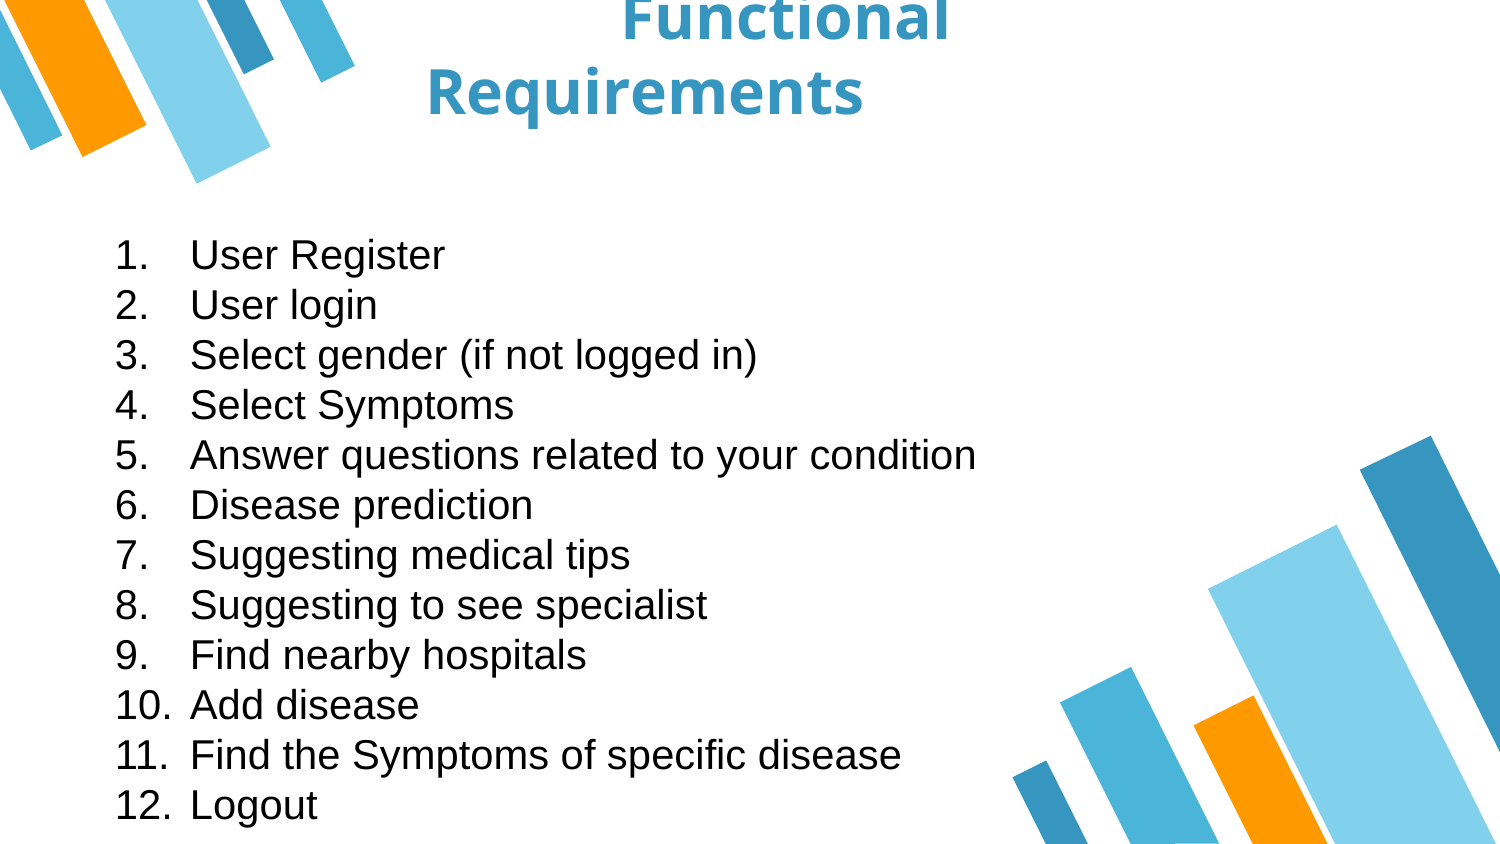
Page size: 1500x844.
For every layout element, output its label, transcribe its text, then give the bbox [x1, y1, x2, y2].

text_box User Register User login Select gender (if not logged in) Select Symptoms Answer questions related to your condition Disease prediction Suggesting medical tips Suggesting to see specialist Find nearby hospitals Add disease Find the Symptoms of specific disease Logout [100, 185, 1202, 844]
title Functional Requirements [410, 46, 1356, 218]
